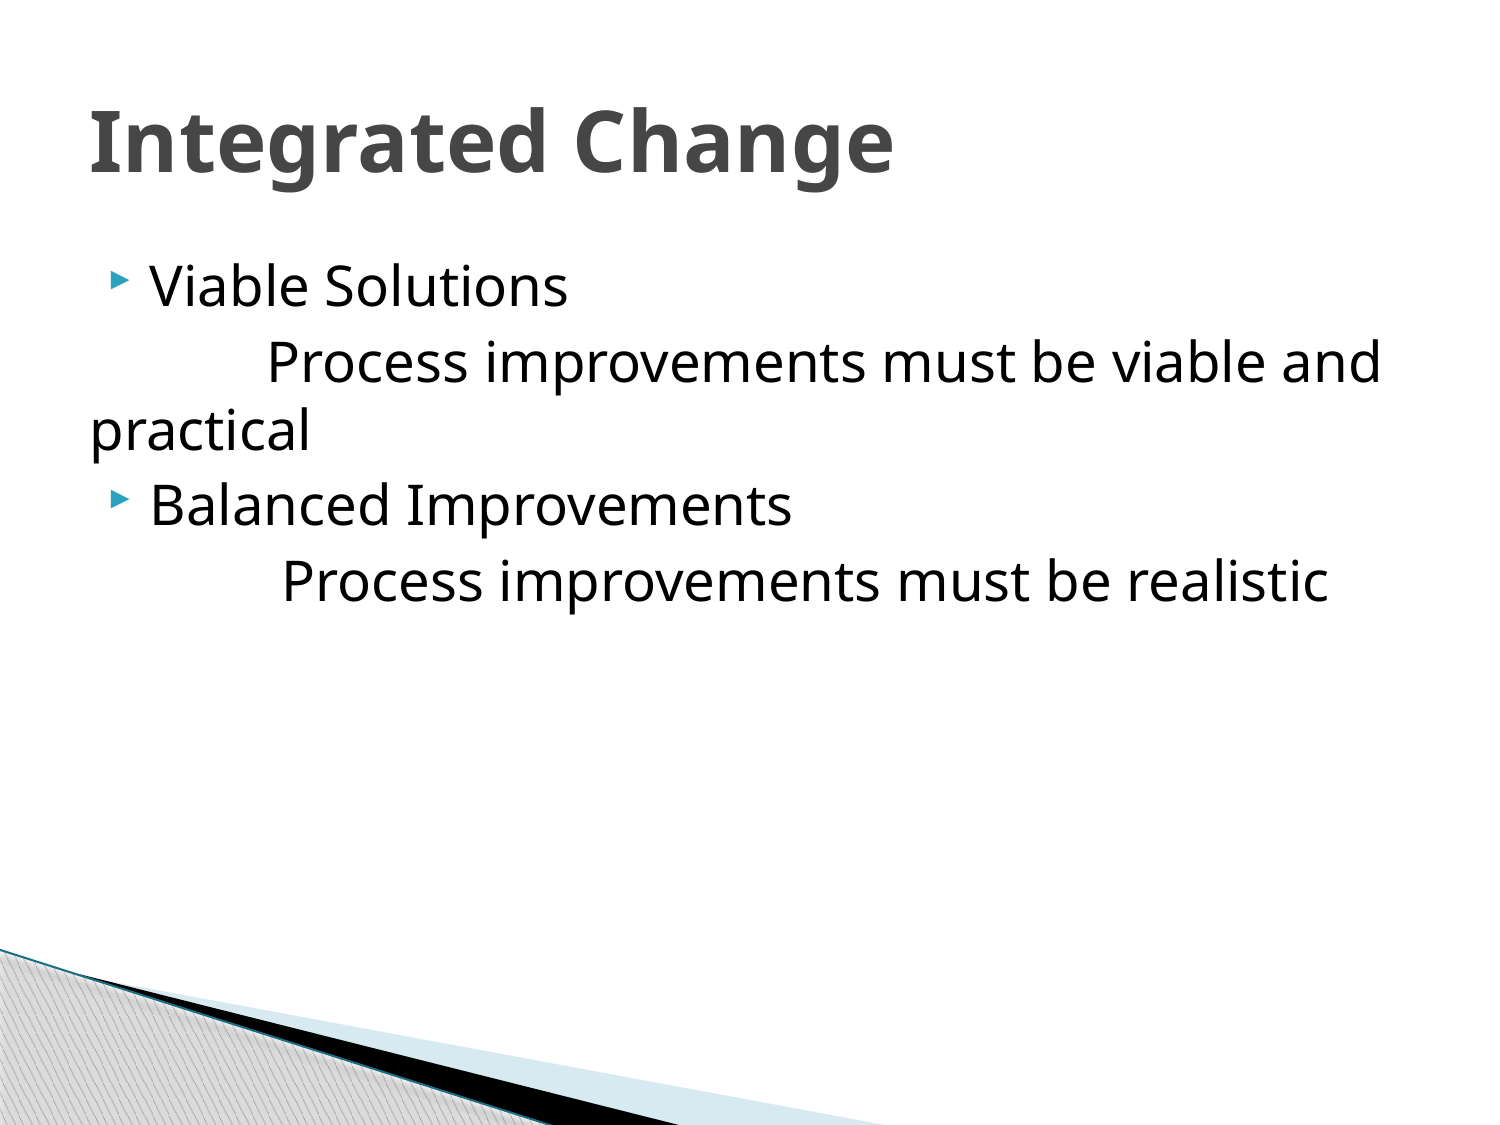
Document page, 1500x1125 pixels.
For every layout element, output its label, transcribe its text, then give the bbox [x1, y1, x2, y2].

title Integrated Change [75, 45, 1425, 233]
list Viable Solutions Process improvements must be viable and practical Balanced Improvements Process improvements must be realistic [75, 243, 1425, 986]
